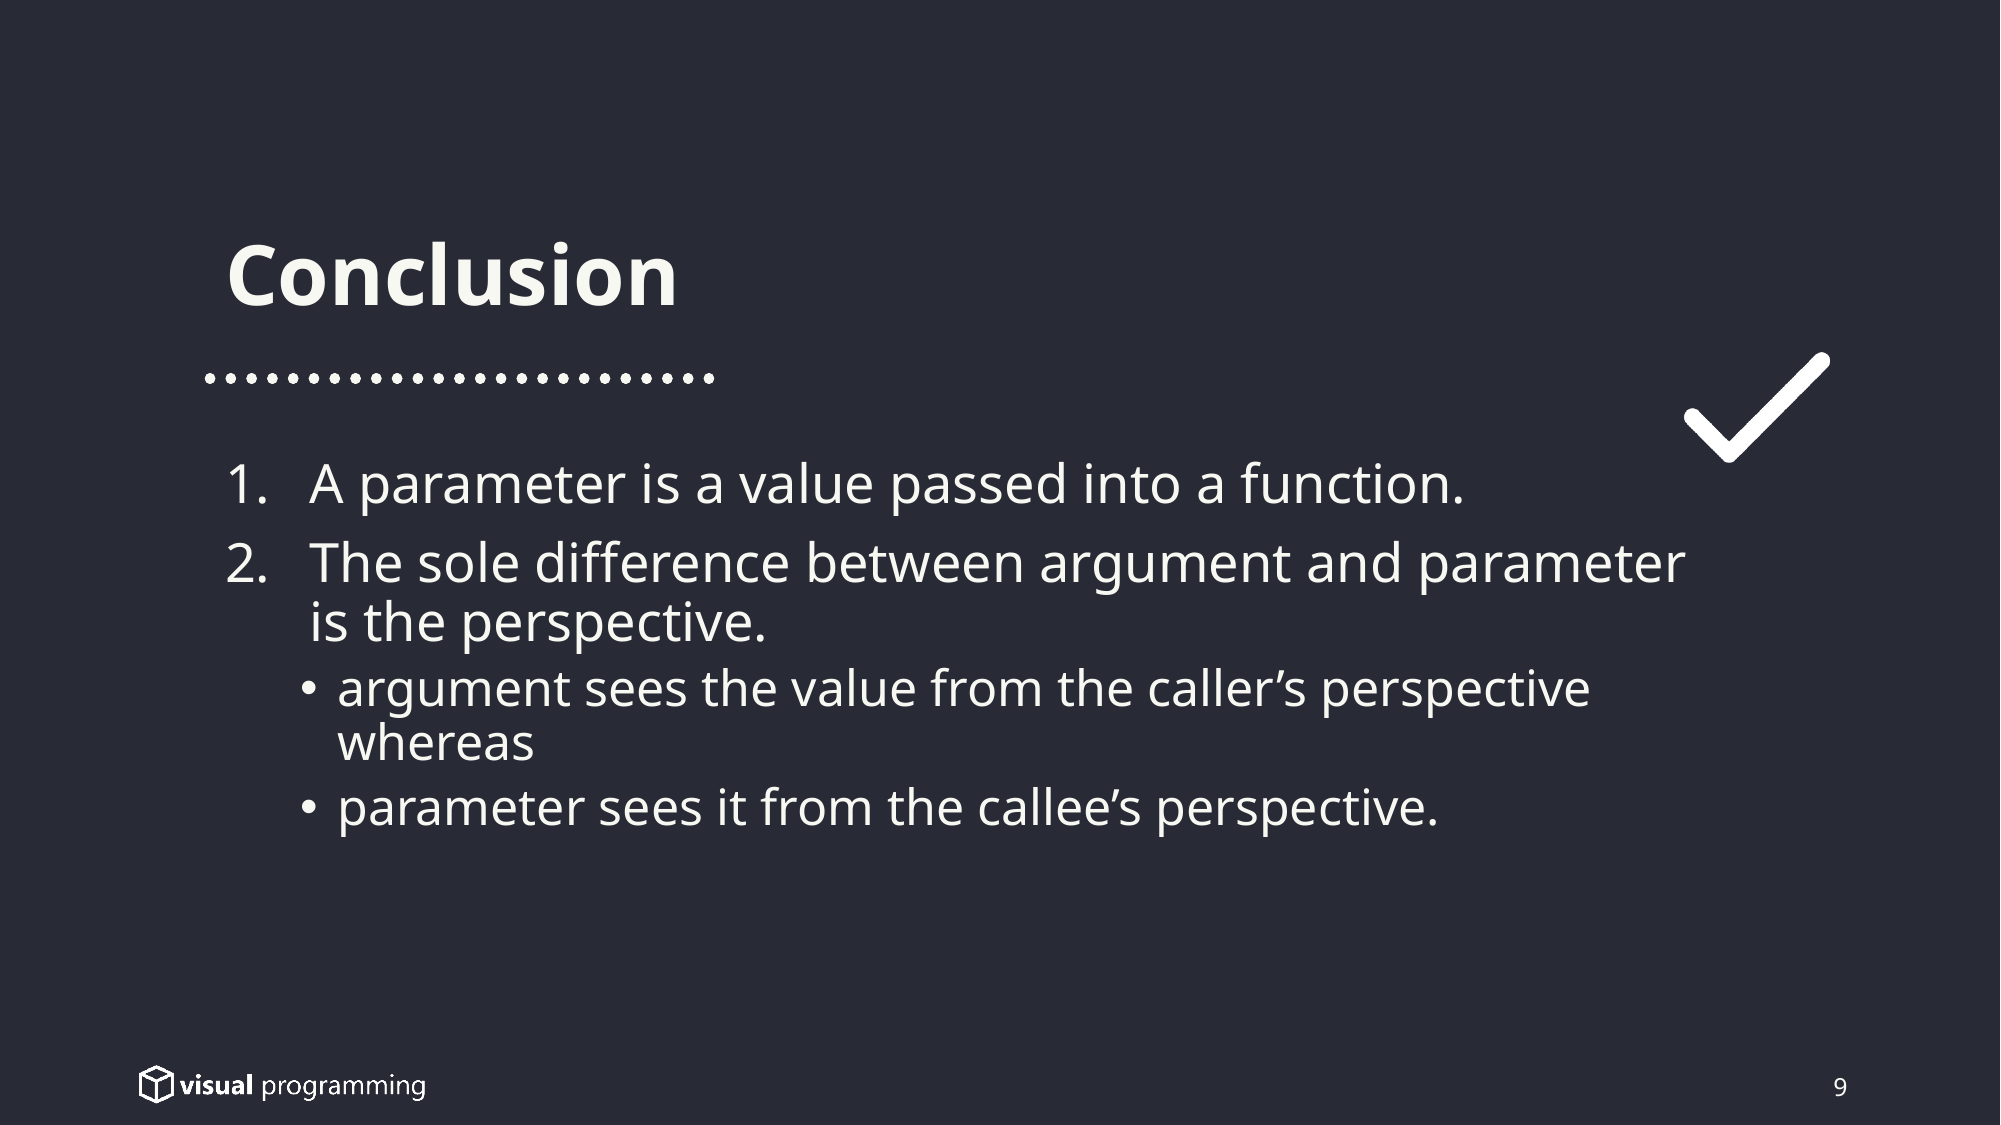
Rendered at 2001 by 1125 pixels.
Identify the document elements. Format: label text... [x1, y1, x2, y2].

slide_number 9 [1751, 1058, 1863, 1119]
list Conclusion [210, 218, 1785, 339]
picture [1650, 299, 1860, 510]
picture [137, 1059, 443, 1117]
list A parameter is a value passed into a function. The sole difference between argument and parameter is the perspective. argument sees the value from the caller’s perspective whereas parameter sees it from the callee’s perspective. [210, 449, 1785, 1014]
